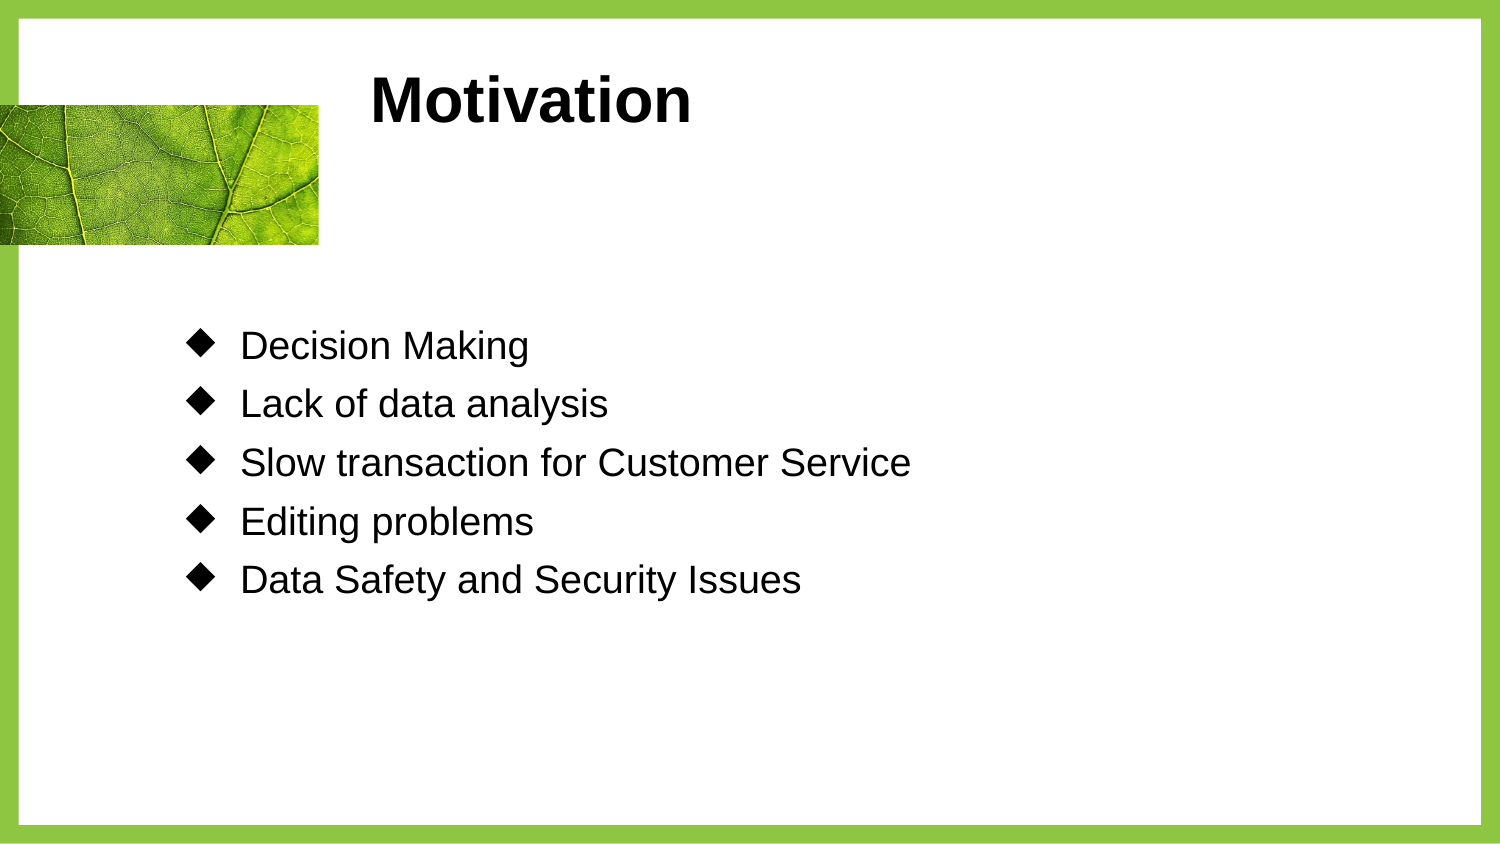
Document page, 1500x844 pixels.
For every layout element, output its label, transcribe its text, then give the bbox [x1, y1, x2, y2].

list Decision Making Lack of data analysis Slow transaction for Customer Service Editing problems Data Safety and Security Issues [150, 297, 1325, 780]
title Motivation [355, 42, 912, 155]
picture [0, 105, 319, 245]
